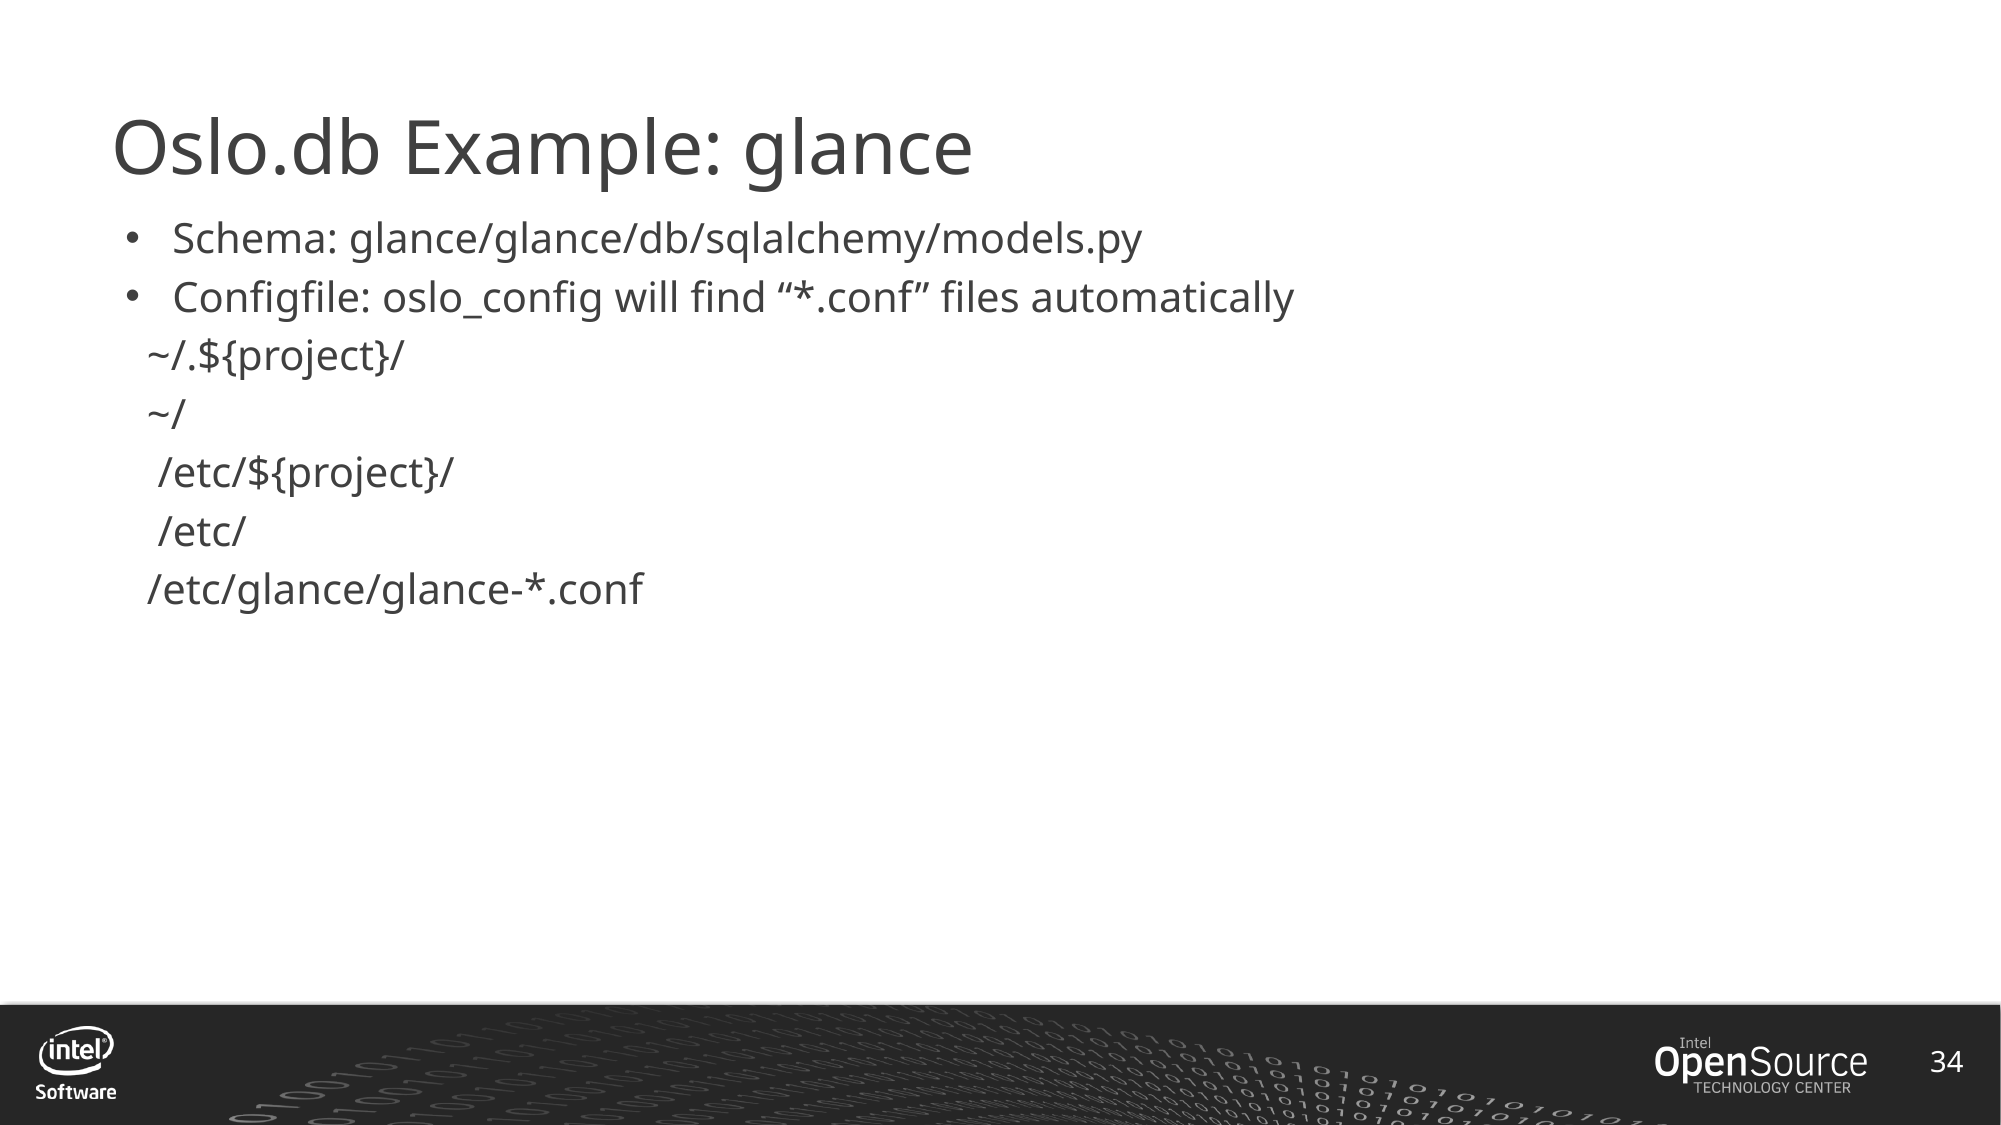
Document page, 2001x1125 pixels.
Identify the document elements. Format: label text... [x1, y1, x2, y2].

title Oslo.db Example: glance [111, 99, 1522, 194]
picture [36, 1004, 1903, 1125]
list Schema: glance/glance/db/sqlalchemy/models.py Configfile: oslo_config will find “*.conf” files automatically ~/.${project}/ ~/ /etc/${project}/ /etc/ /etc/glance/glance-*.conf [125, 212, 1706, 1001]
